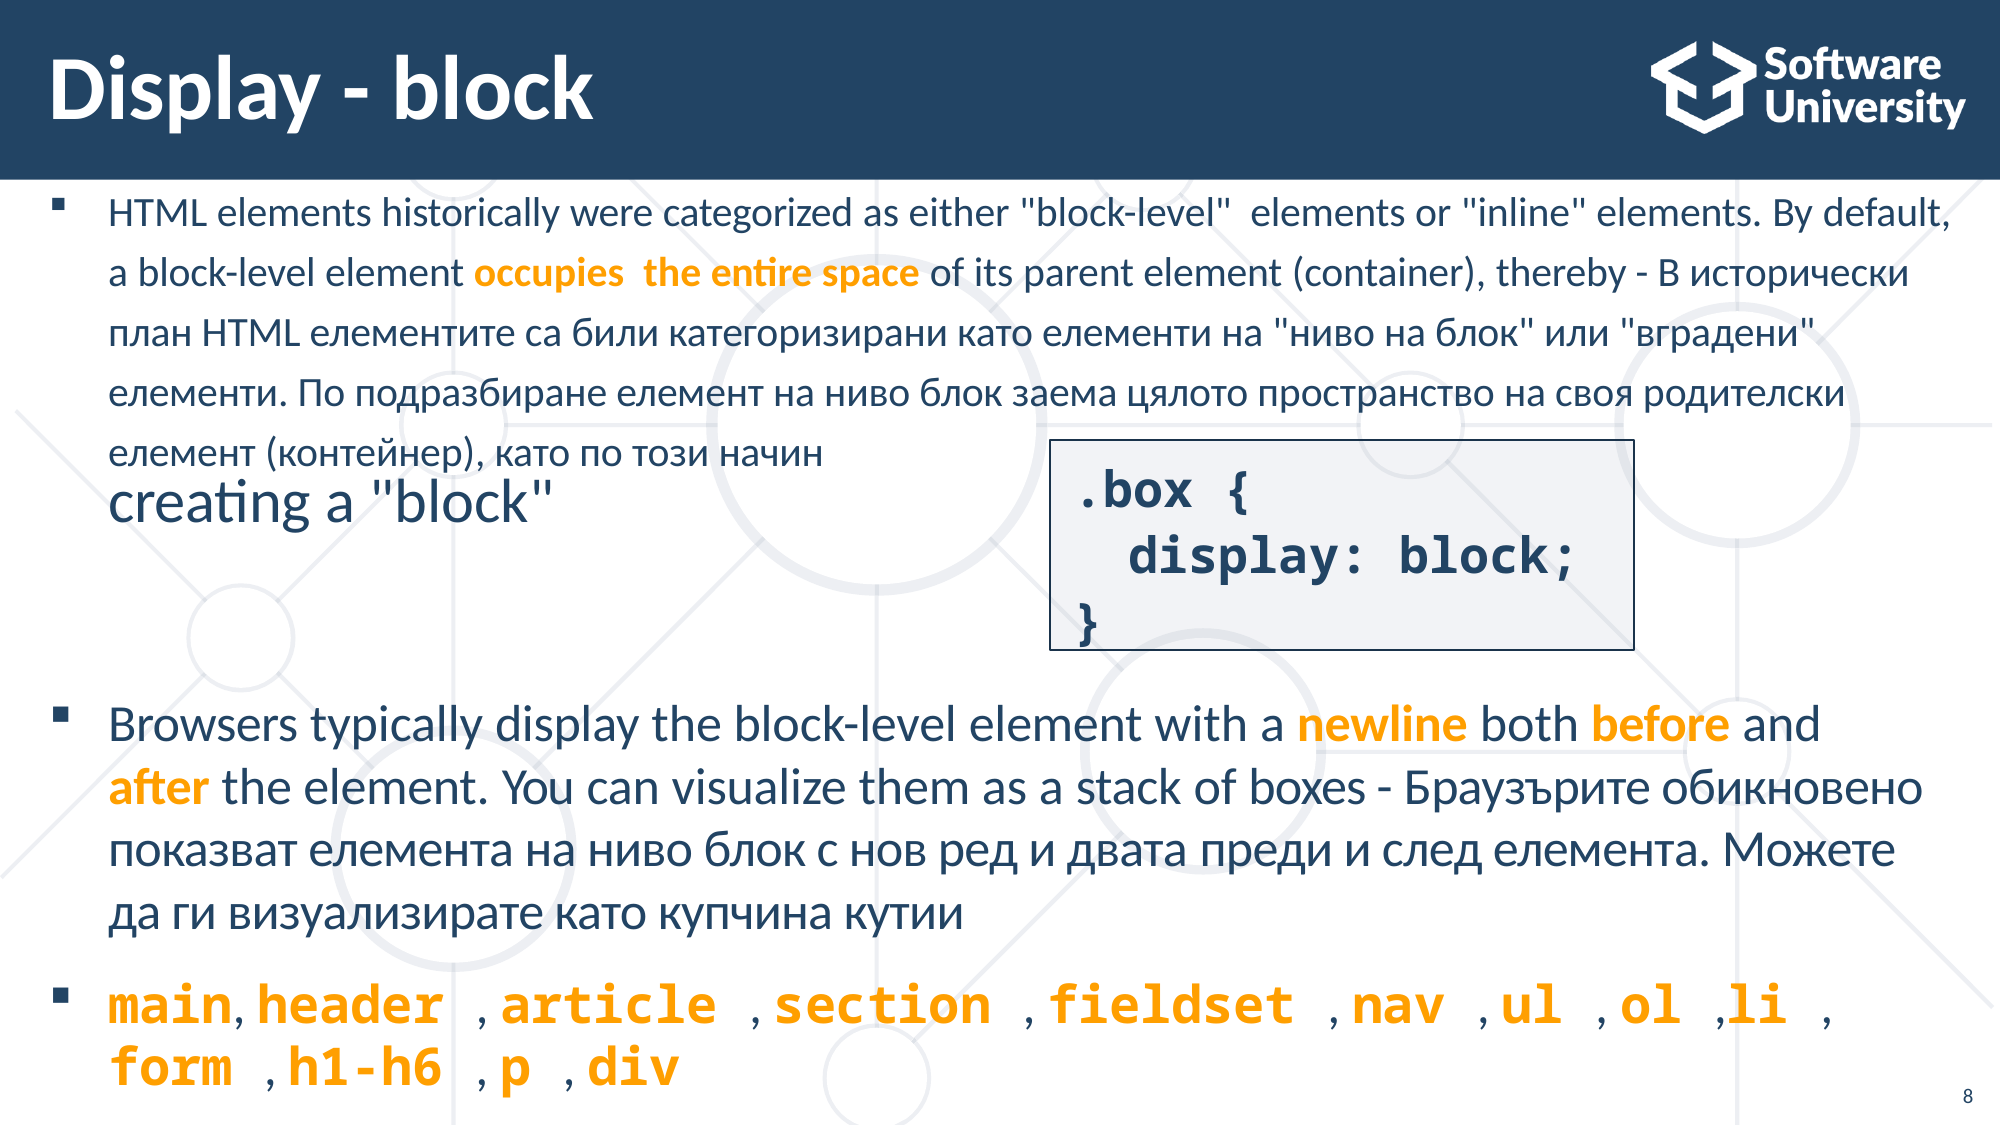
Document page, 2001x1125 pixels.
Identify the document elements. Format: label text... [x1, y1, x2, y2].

text_box 8 [1956, 1085, 1980, 1108]
text_box .box { display: block; } [1049, 440, 1634, 650]
text_box HTML elements historically were categorized as either "block-level" elements or "inline" elements. By default, a block-level element occupies the entire space of its parent element (container), thereby - В исторически план HTML елементите са били категоризирани като елементи на "ниво на блок" или "вградени" елементи. По подразбиране елемент на ниво блок заема цялото пространство на своя родителски елемент (контейнер), като по този начин [46, 224, 1962, 475]
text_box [0, 0, 2000, 213]
text_box Browsers typically display the block-level element with a newline both before and after the element. You can visualize them as a stack of boxes - Браузърите обикновено показват елемента на ниво блок с нов ред и двата преди и след елемента. Можете да ги визуализирате като купчина кутии main, header , article , section , fieldset , nav , ul , ol ,li , form , h1-h6 , p , div [46, 672, 1933, 1097]
text_box creating a "block" [106, 457, 559, 535]
